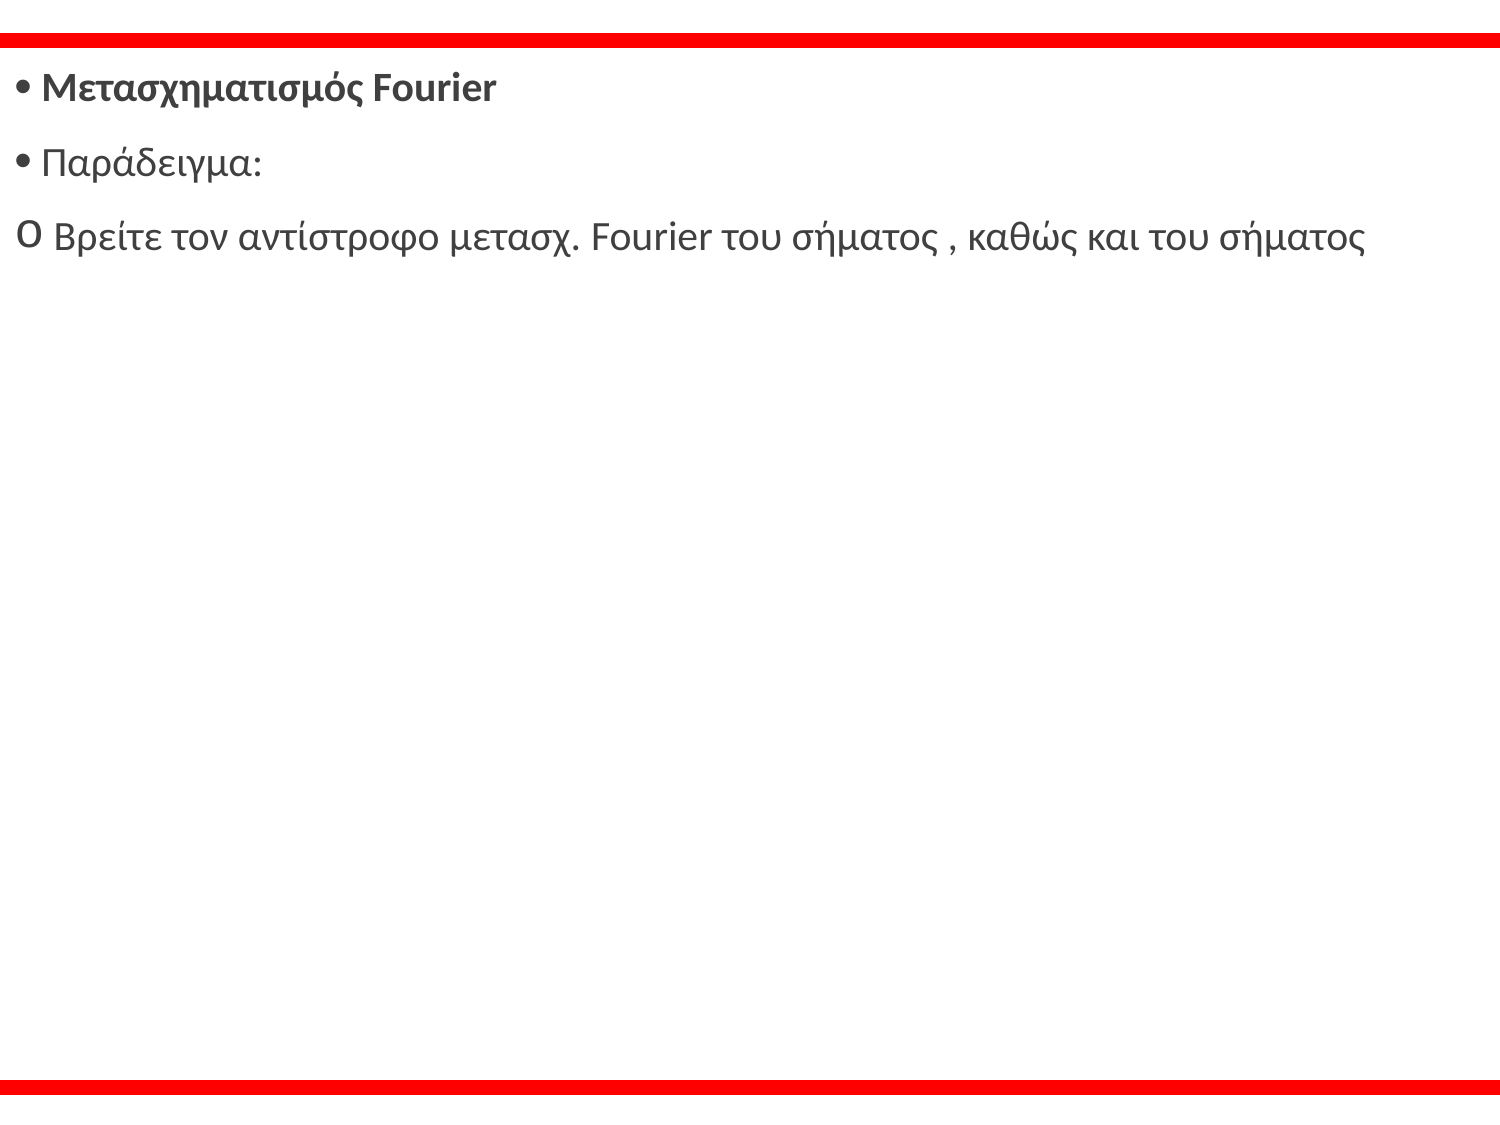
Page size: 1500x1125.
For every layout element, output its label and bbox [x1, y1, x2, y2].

text_box [0, 1080, 1500, 1095]
text_box [0, 33, 1500, 48]
